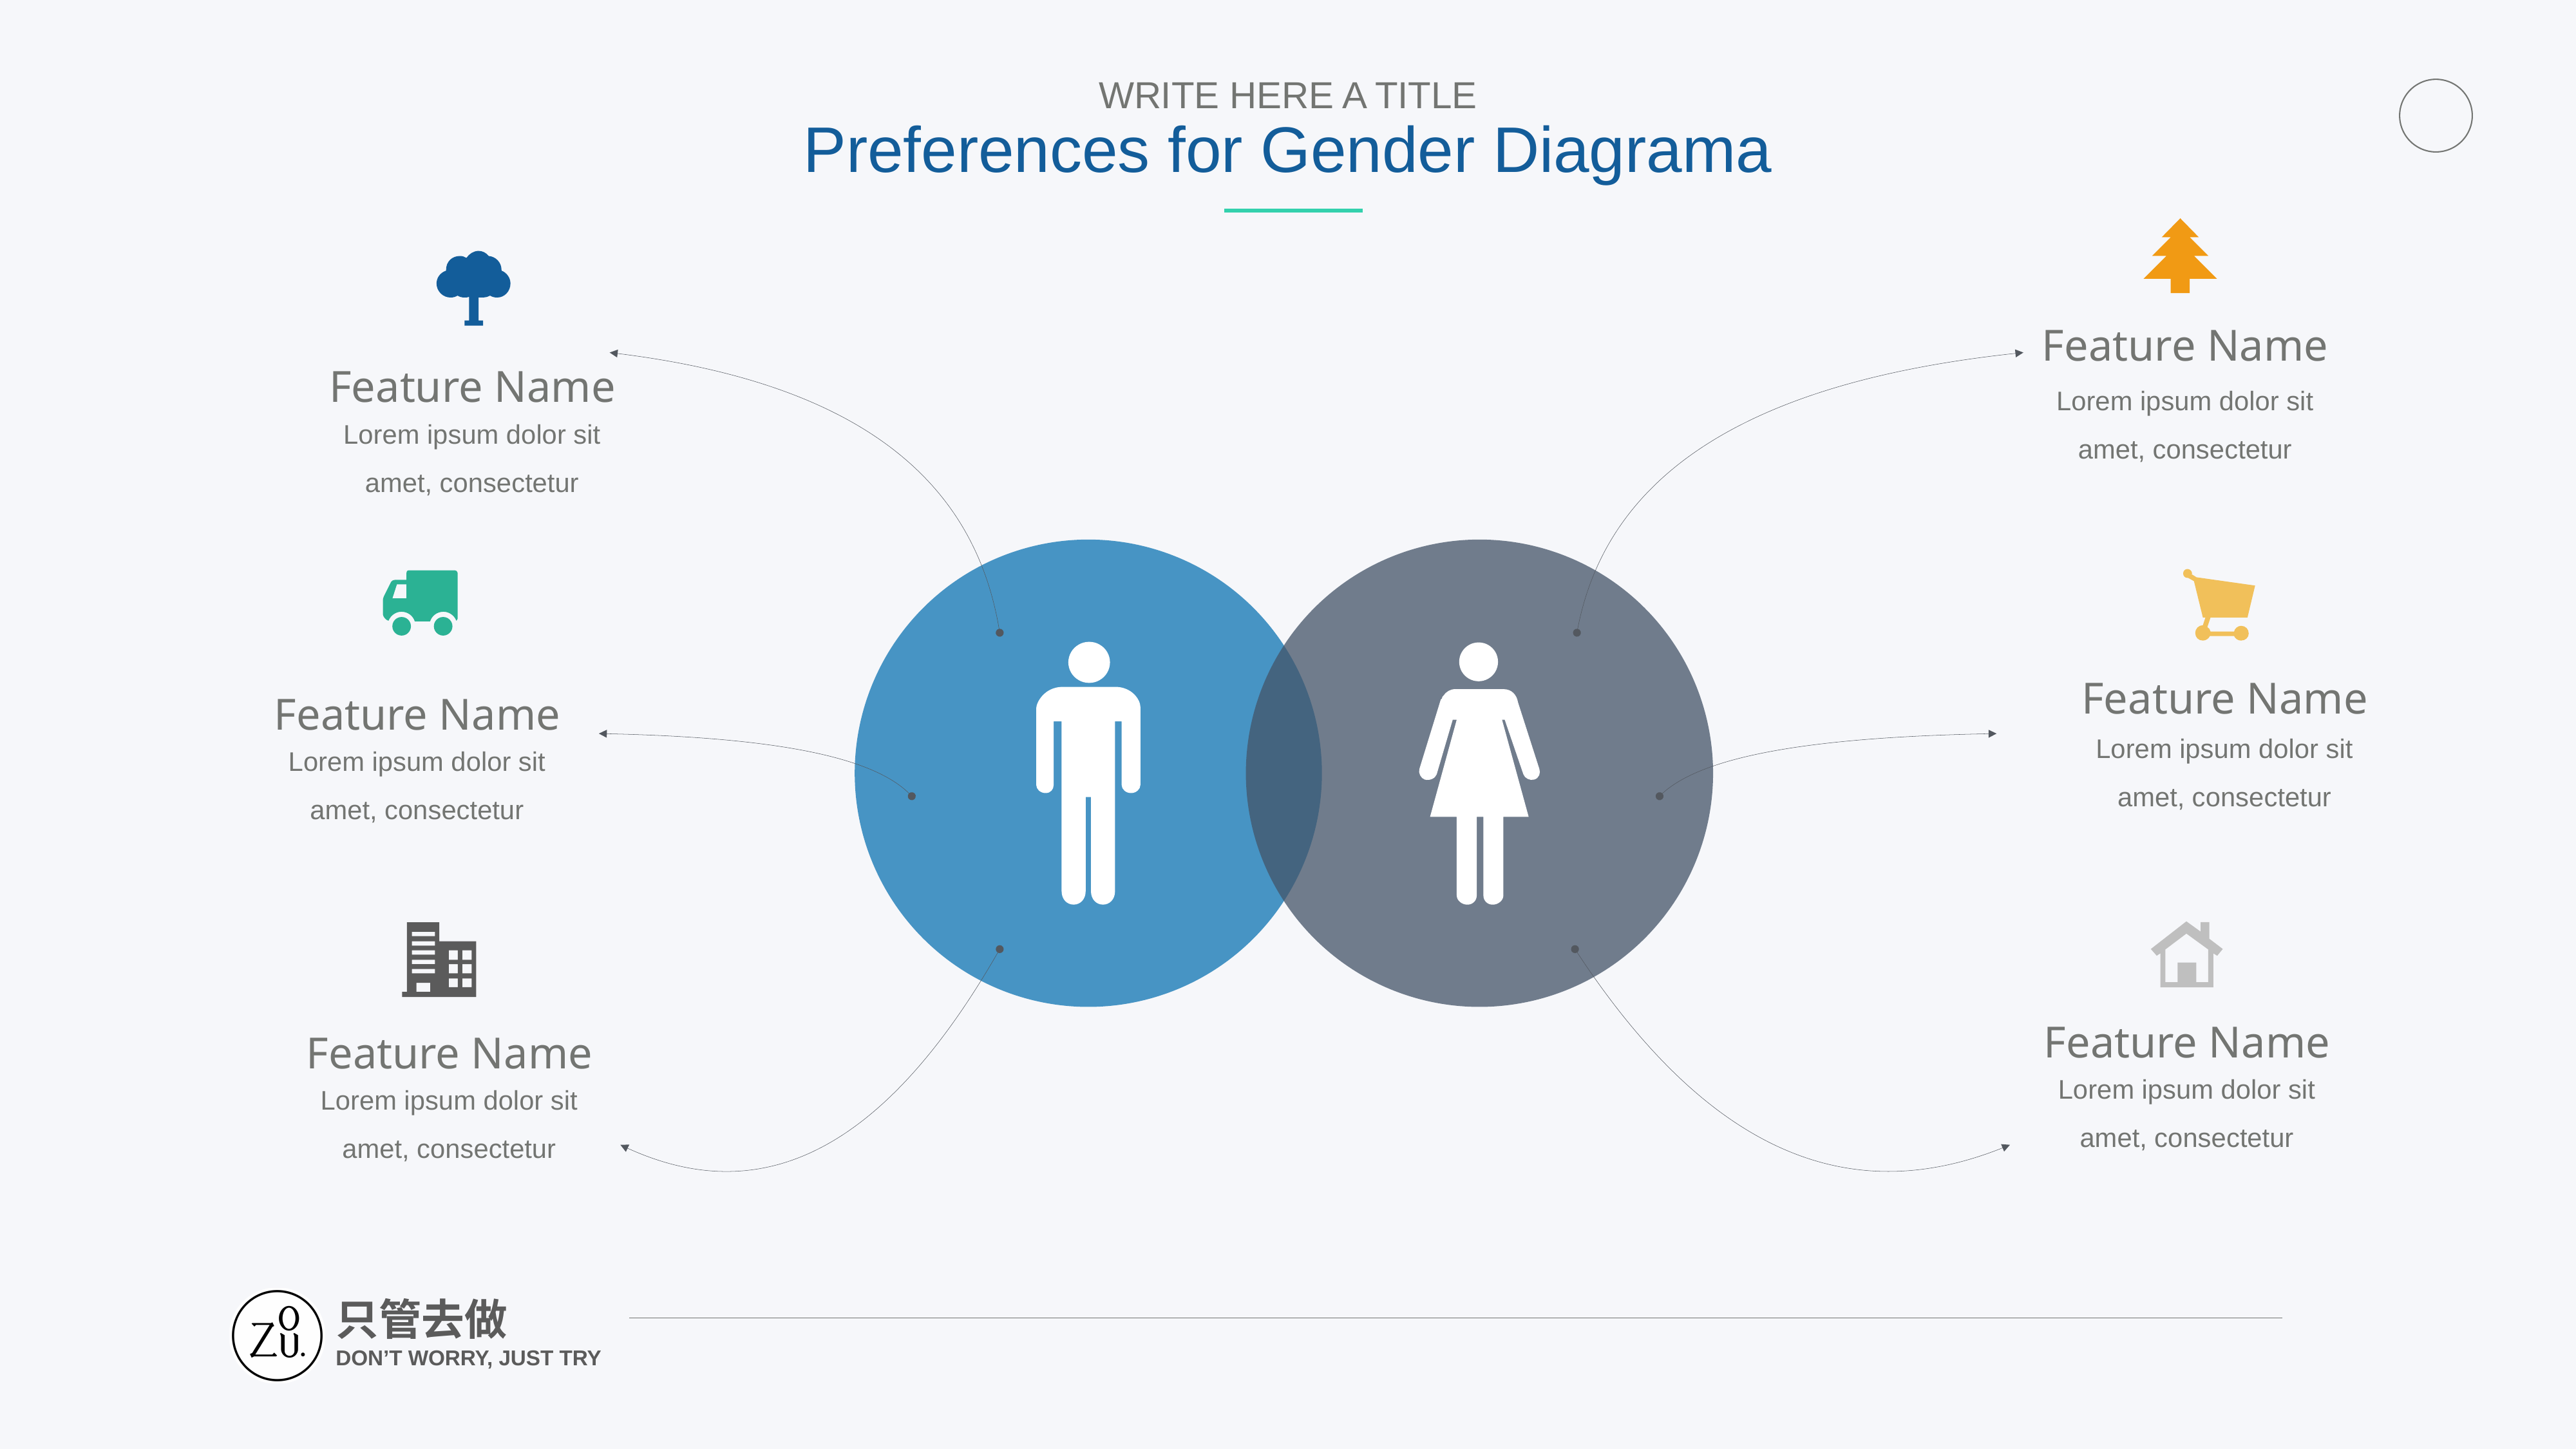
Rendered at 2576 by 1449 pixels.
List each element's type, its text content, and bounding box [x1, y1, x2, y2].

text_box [383, 570, 458, 636]
text_box [2150, 921, 2223, 988]
text_box Lorem ipsum dolor sit amet, consectetur [287, 1057, 611, 1173]
text_box [1573, 349, 2023, 637]
text_box [1656, 730, 1997, 800]
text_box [1036, 641, 1141, 905]
text_box [2143, 218, 2217, 294]
text_box Lorem ipsum dolor sit amet, consectetur [2023, 358, 2347, 475]
text_box Feature Name [296, 1016, 603, 1087]
text_box WRITE HERE A TITLE Preferences for Gender Diagrama [799, 71, 1777, 191]
text_box [402, 922, 477, 998]
text_box Feature Name [2072, 661, 2378, 732]
text_box Feature Name [264, 677, 571, 748]
text_box Lorem ipsum dolor sit amet, consectetur [2025, 1046, 2349, 1162]
text_box Lorem ipsum dolor sit amet, consectetur [255, 719, 579, 835]
text_box [598, 730, 916, 800]
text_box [1419, 642, 1540, 905]
text_box Feature Name [319, 350, 625, 421]
text_box [1245, 539, 1713, 1007]
text_box [625, 354, 1004, 637]
picture [229, 1287, 325, 1384]
text_box Feature Name [2032, 308, 2338, 358]
text_box [855, 539, 1284, 1007]
text_box [2183, 569, 2255, 641]
text_box [1571, 945, 2011, 1172]
text_box Lorem ipsum dolor sit amet, consectetur [2063, 705, 2386, 822]
slide_number [2407, 86, 2465, 146]
text_box Lorem ipsum dolor sit amet, consectetur [310, 391, 634, 507]
text_box Feature Name [2034, 1005, 2340, 1076]
text_box [620, 945, 1004, 1172]
text_box [436, 251, 511, 326]
